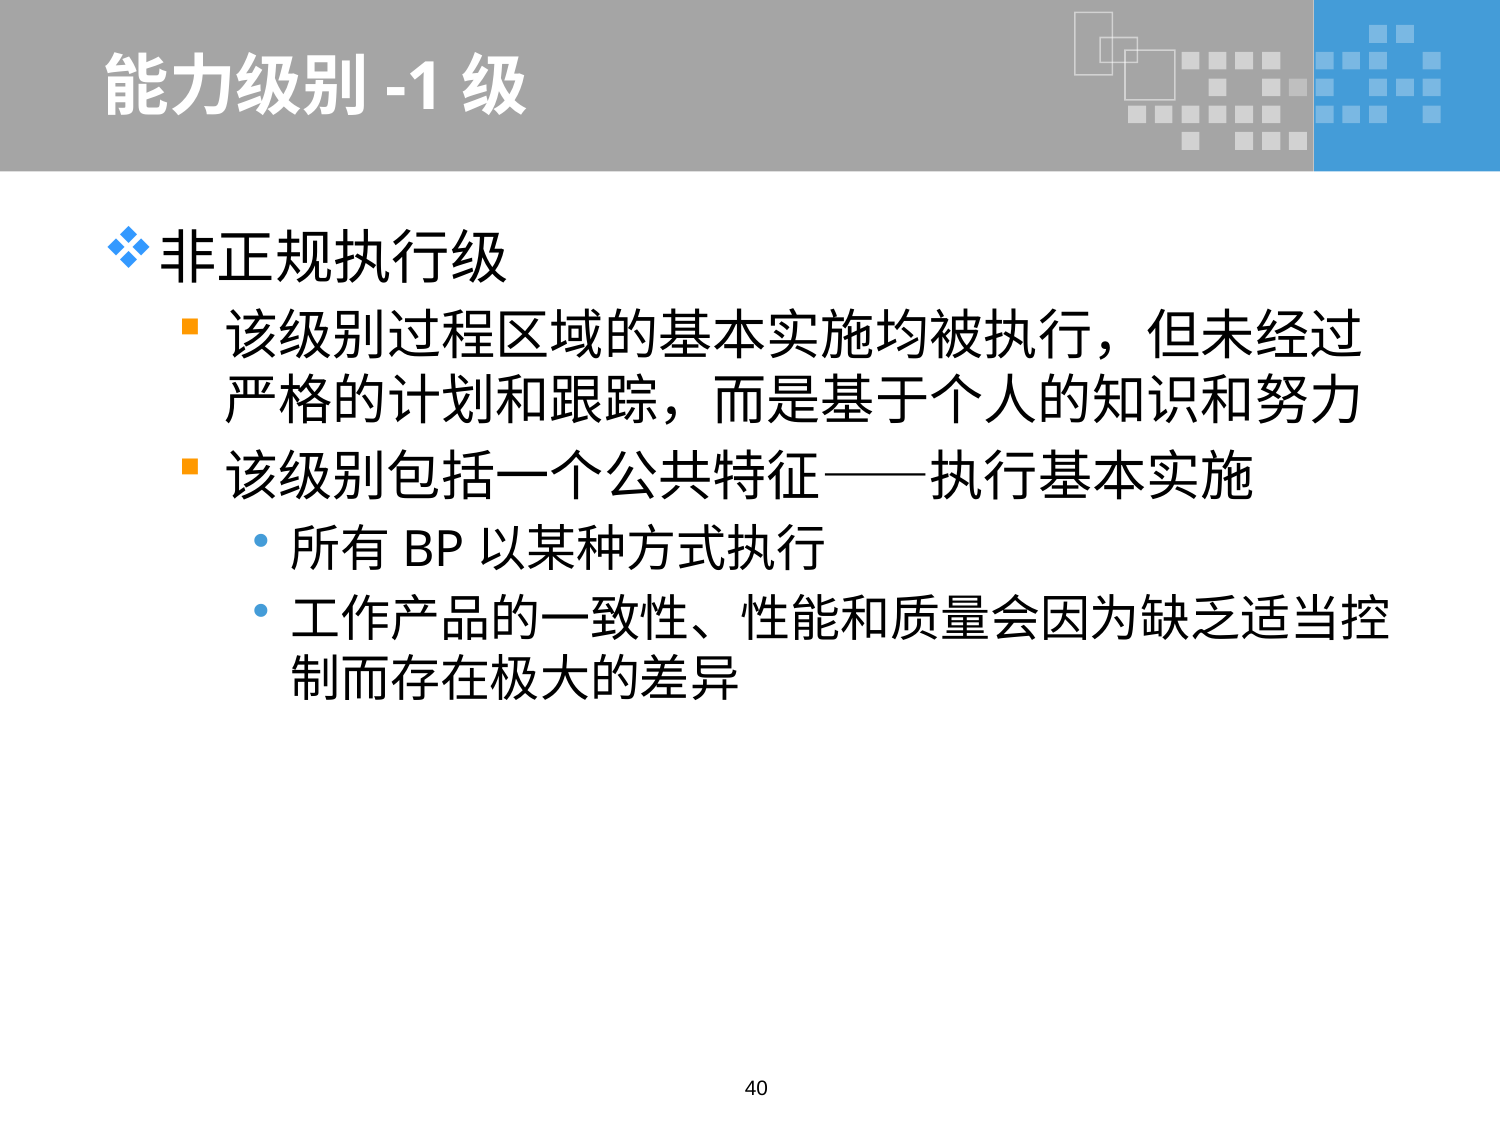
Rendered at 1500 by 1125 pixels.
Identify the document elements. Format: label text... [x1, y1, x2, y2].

list 非正规执行级 该级别过程区域的基本实施均被执行，但未经过严格的计划和跟踪，而是基于个人的知识和努力 该级别包括一个公共特征——执行基本实施 所有BP以某种方式执行 工作产品的一致性、性能和质量会因为缺乏适当控制而存在极大的差异 [87, 212, 1432, 1050]
text_box 40 [687, 1067, 825, 1111]
title 能力级别-1级 [87, 42, 1252, 123]
